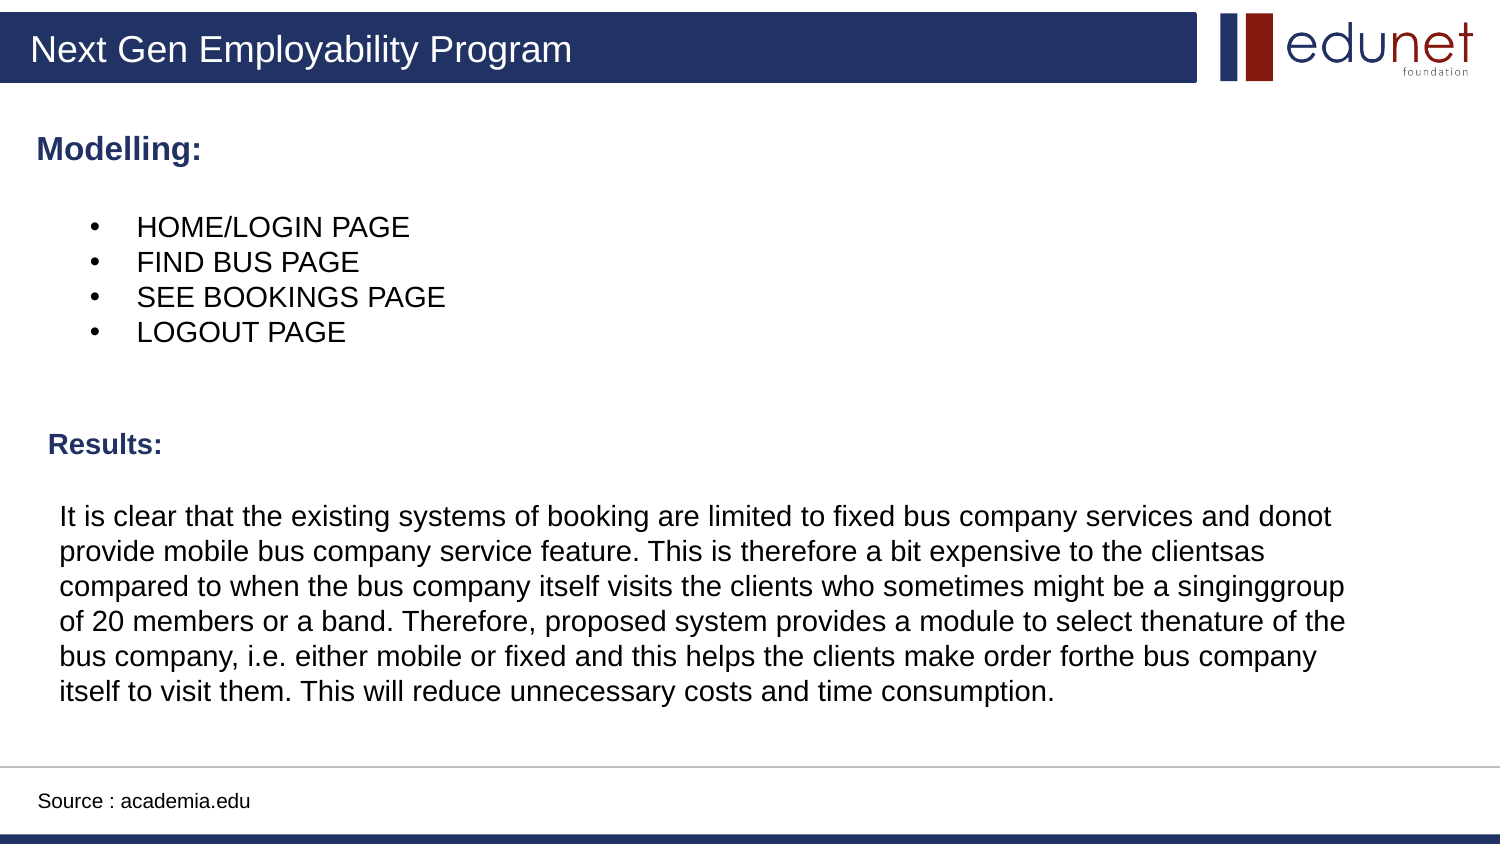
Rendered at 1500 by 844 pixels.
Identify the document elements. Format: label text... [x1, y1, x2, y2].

picture [1279, 14, 1482, 83]
title Modelling: [21, 111, 504, 165]
text_box Results: [33, 418, 438, 468]
text_box Source : academia.edu [22, 776, 432, 826]
text_box It is clear that the existing systems of booking are limited to fixed bus company services and donot provide mobile bus company service feature. This is therefore a bit expensive to the clientsas compared to when the bus company itself visits the clients who sometimes might be a singinggroup of 20 members or a band. Therefore, proposed system provides a module to select thenature of the bus company, i.e. either mobile or fixed and this helps the clients make order forthe bus company itself to visit them. This will reduce unnecessary costs and time consumption. [44, 489, 1367, 715]
text_box HOME/LOGIN PAGE FIND BUS PAGE SEE BOOKINGS PAGE LOGOUT PAGE [75, 201, 1348, 356]
